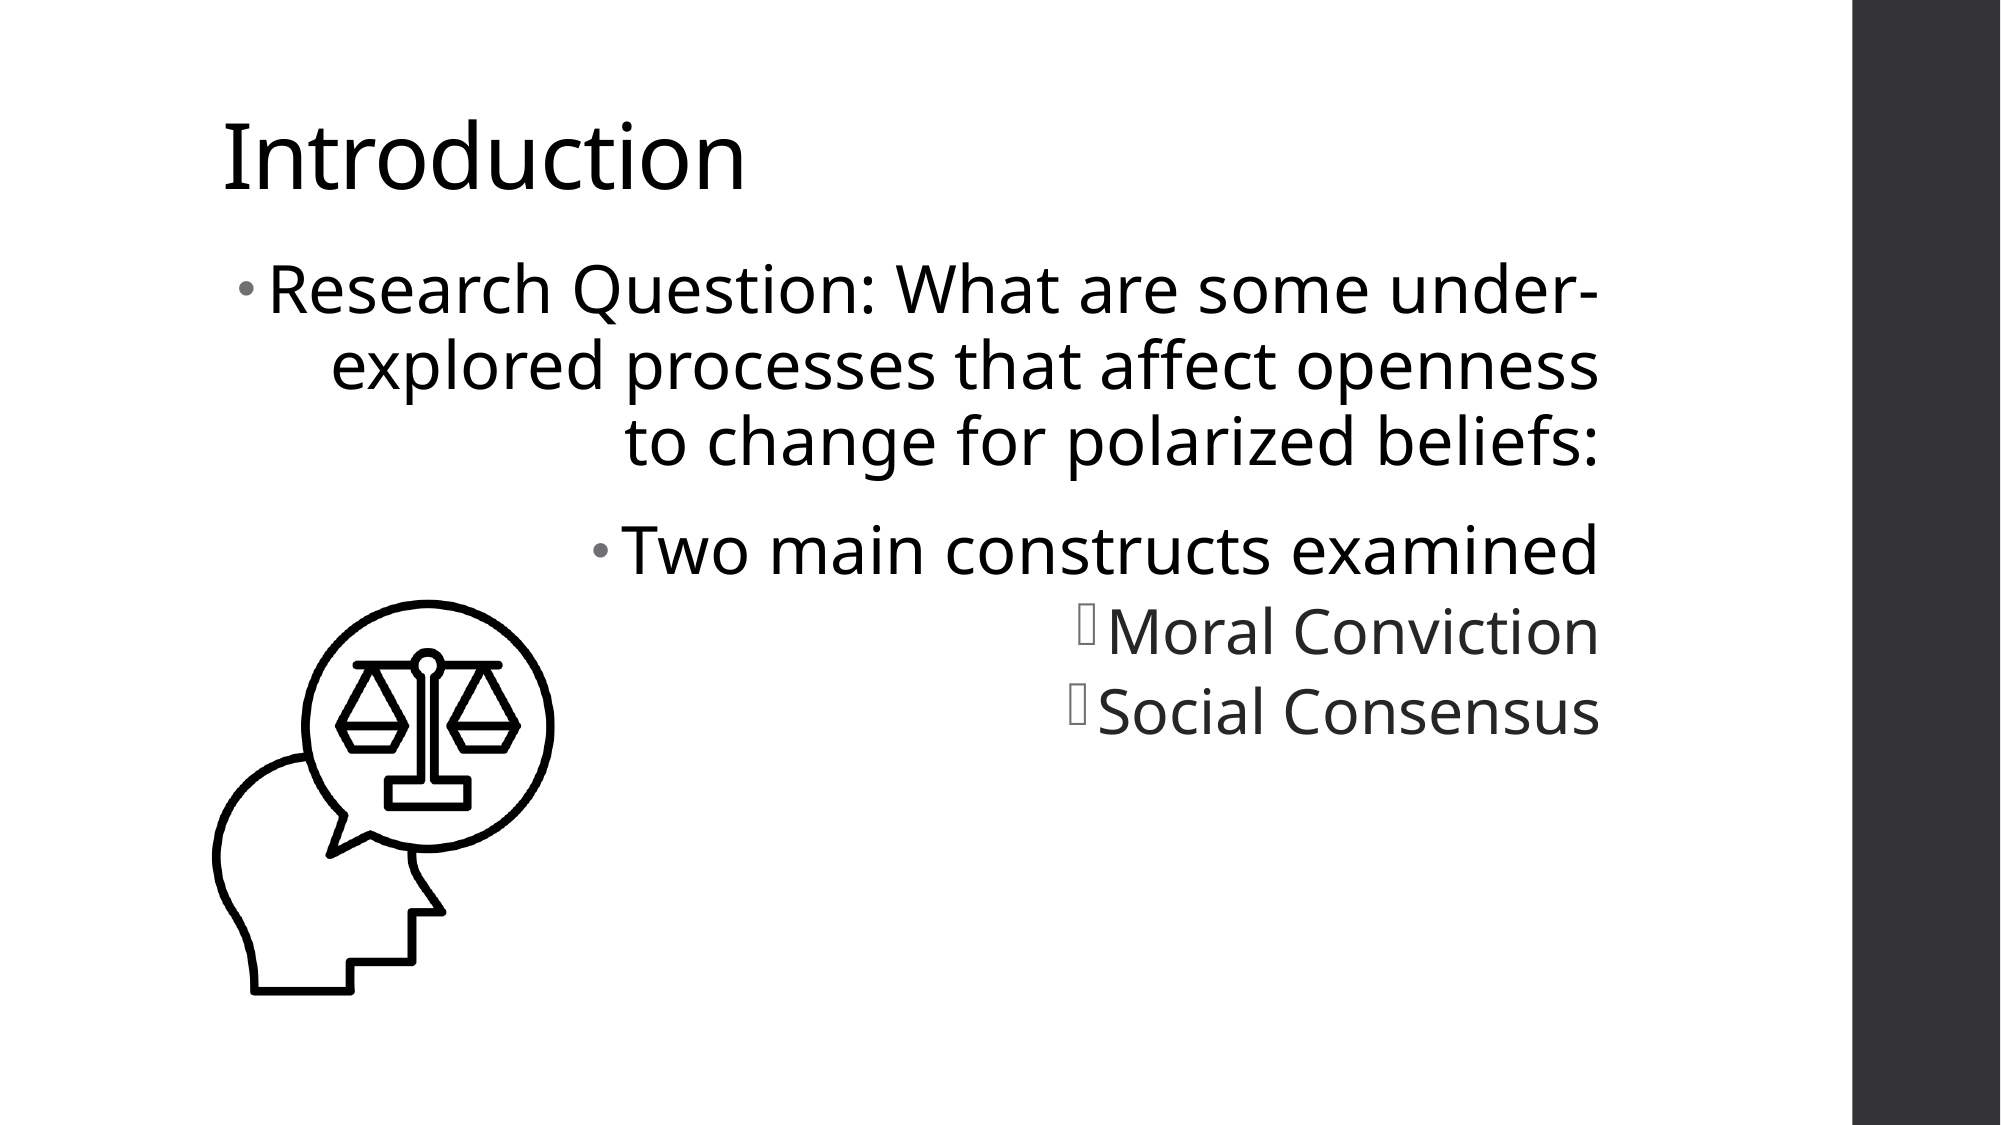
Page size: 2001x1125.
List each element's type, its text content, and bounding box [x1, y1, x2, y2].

picture [126, 577, 640, 1003]
title Introduction [206, 0, 1797, 218]
list Research Question: What are some under-explored processes that affect openness to change for polarized beliefs: Two main constructs examined Moral Conviction Social Consensus [206, 244, 1617, 1070]
